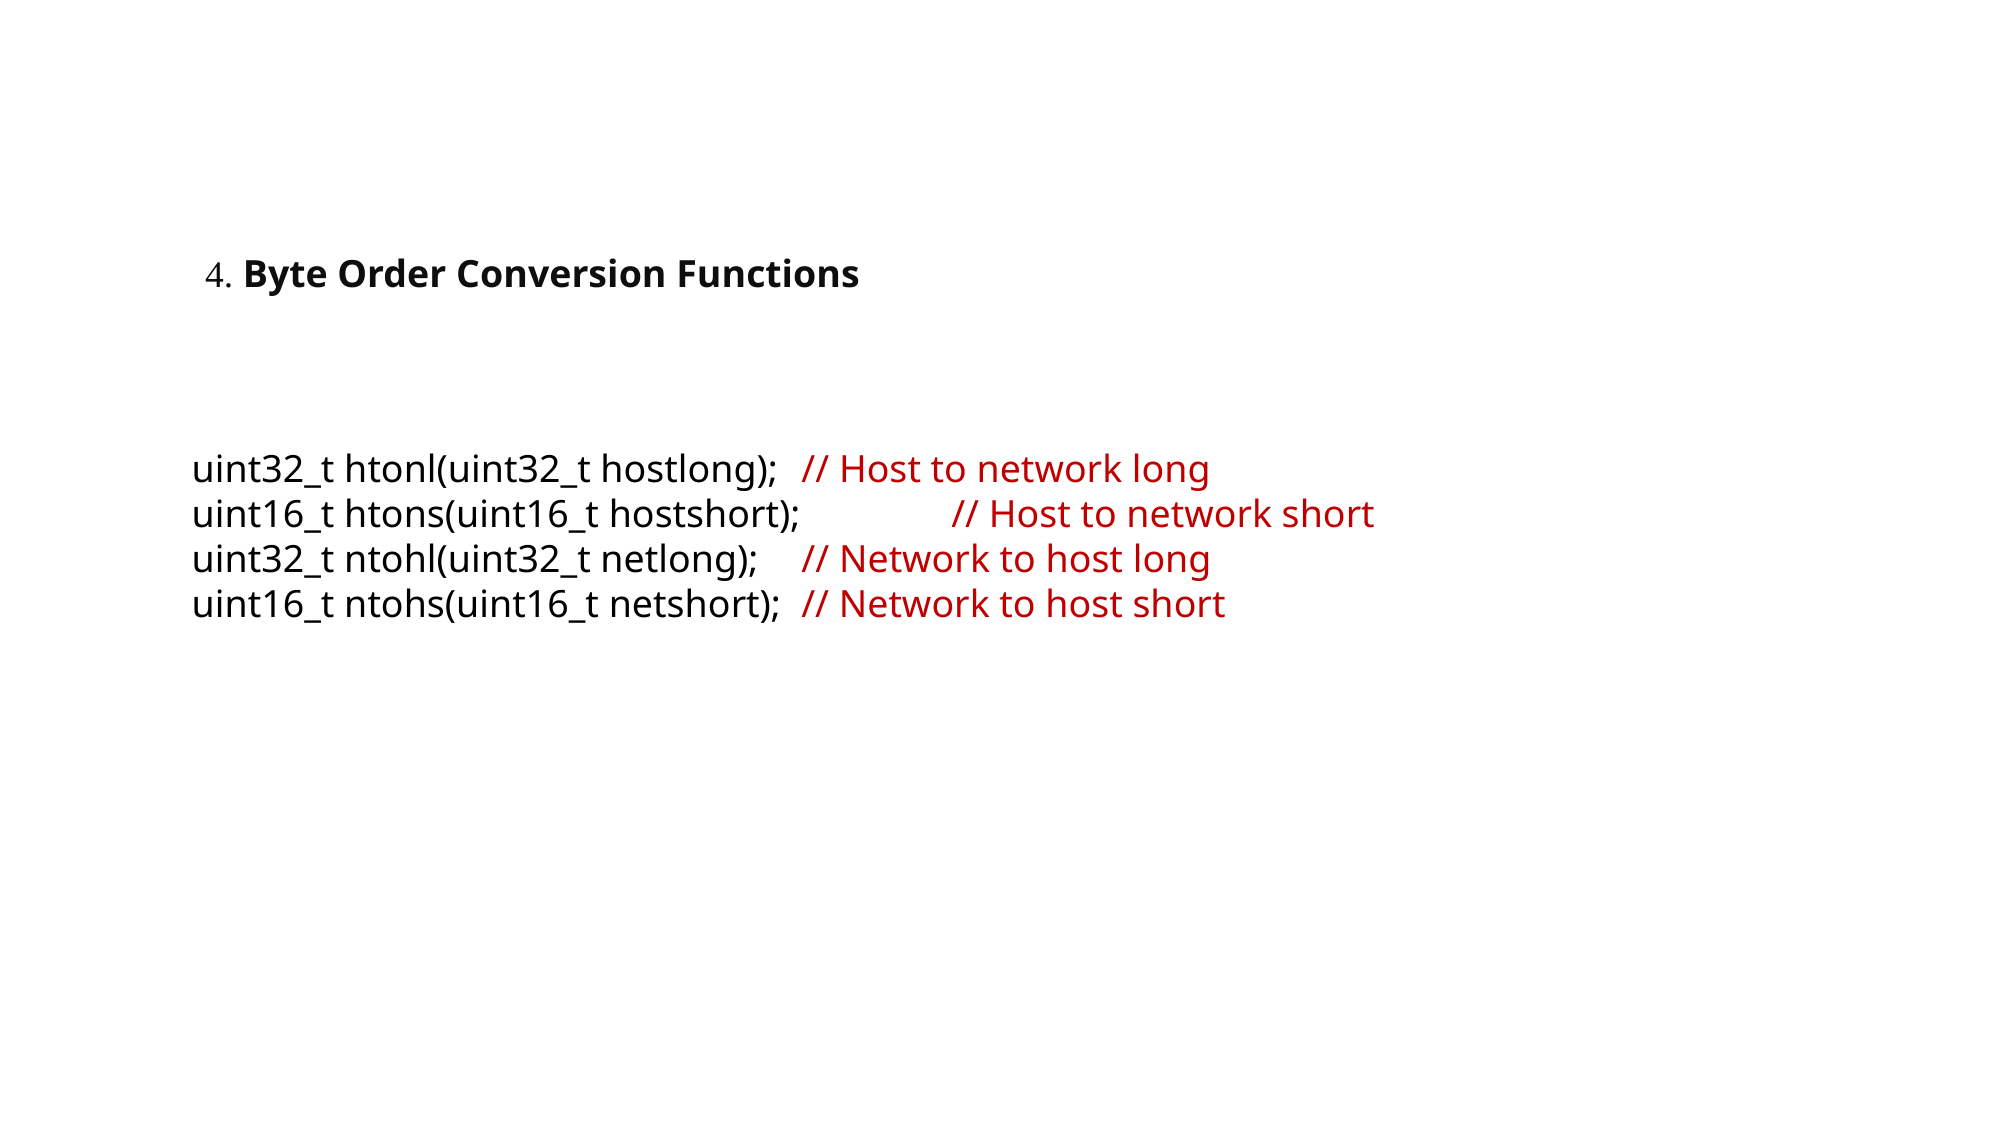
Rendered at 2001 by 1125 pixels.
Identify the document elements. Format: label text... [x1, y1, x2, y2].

text_box uint32_t htonl(uint32_t hostlong); // Host to network long uint16_t htons(uint16_t hostshort); // Host to network short uint32_t ntohl(uint32_t netlong); // Network to host long uint16_t ntohs(uint16_t netshort); // Network to host short [176, 437, 1569, 632]
text_box 4. Byte Order Conversion Functions [190, 242, 1191, 303]
